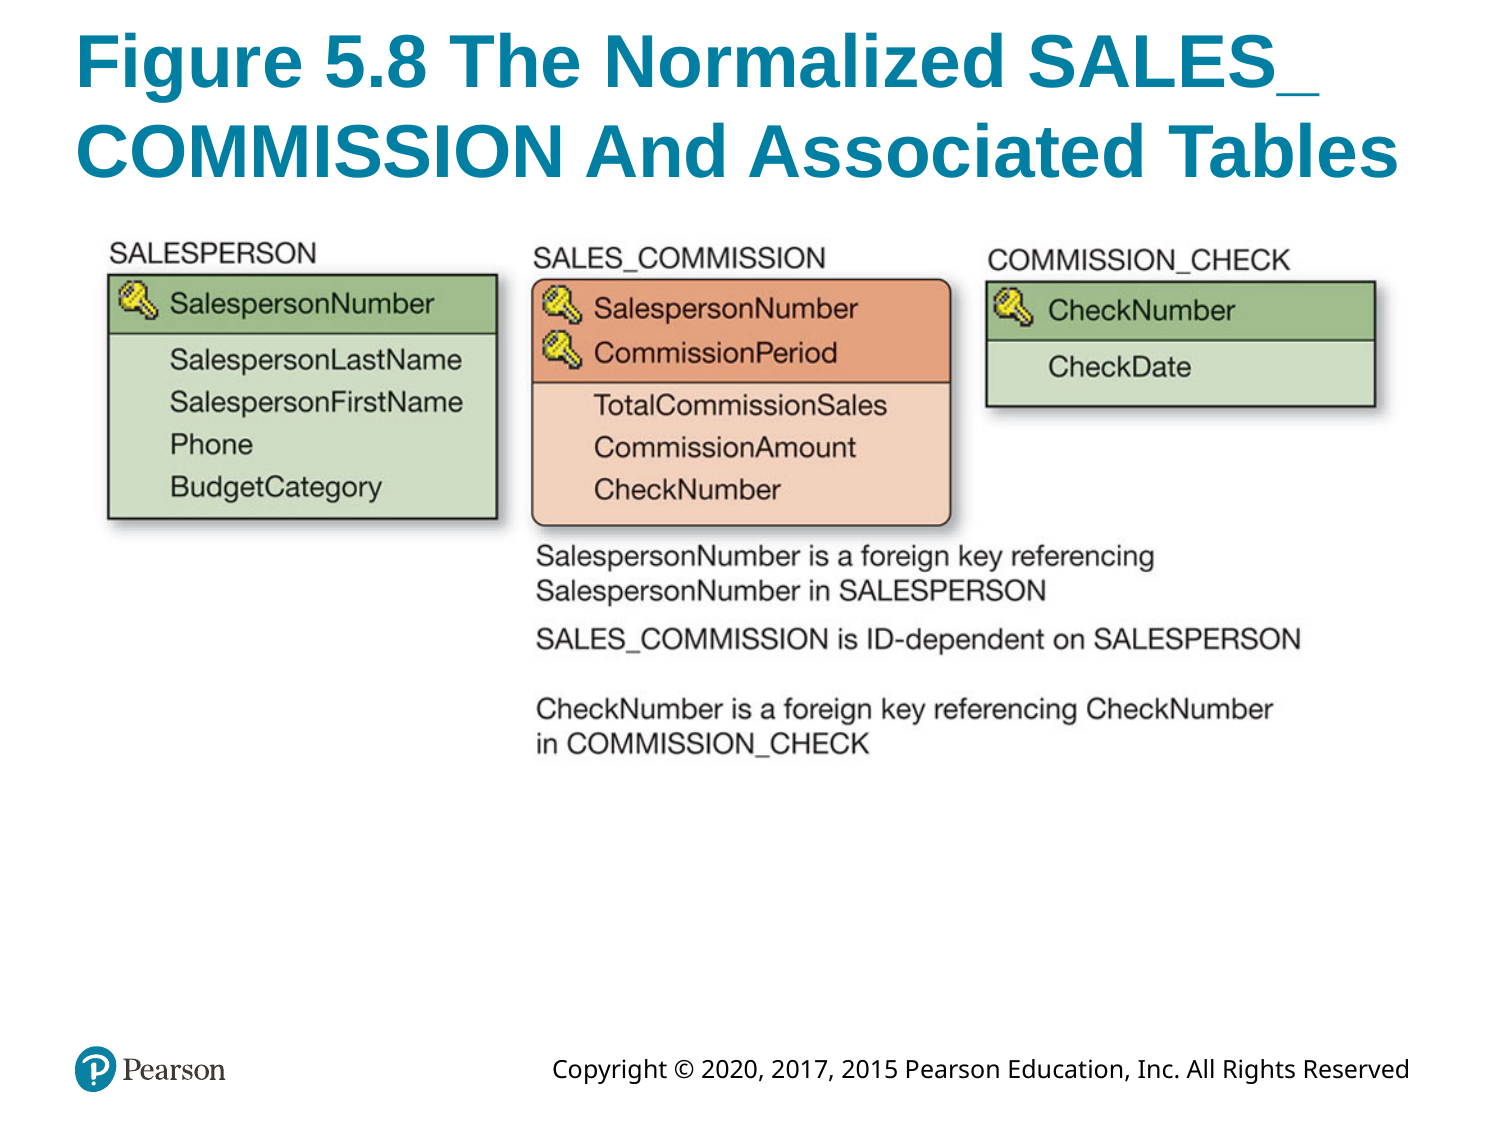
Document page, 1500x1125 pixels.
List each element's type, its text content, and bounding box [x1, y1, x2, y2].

title Figure 5.8 The Normalized SALES_ COMMISSION And Associated Tables [75, 6, 1413, 199]
picture [92, 238, 1405, 763]
